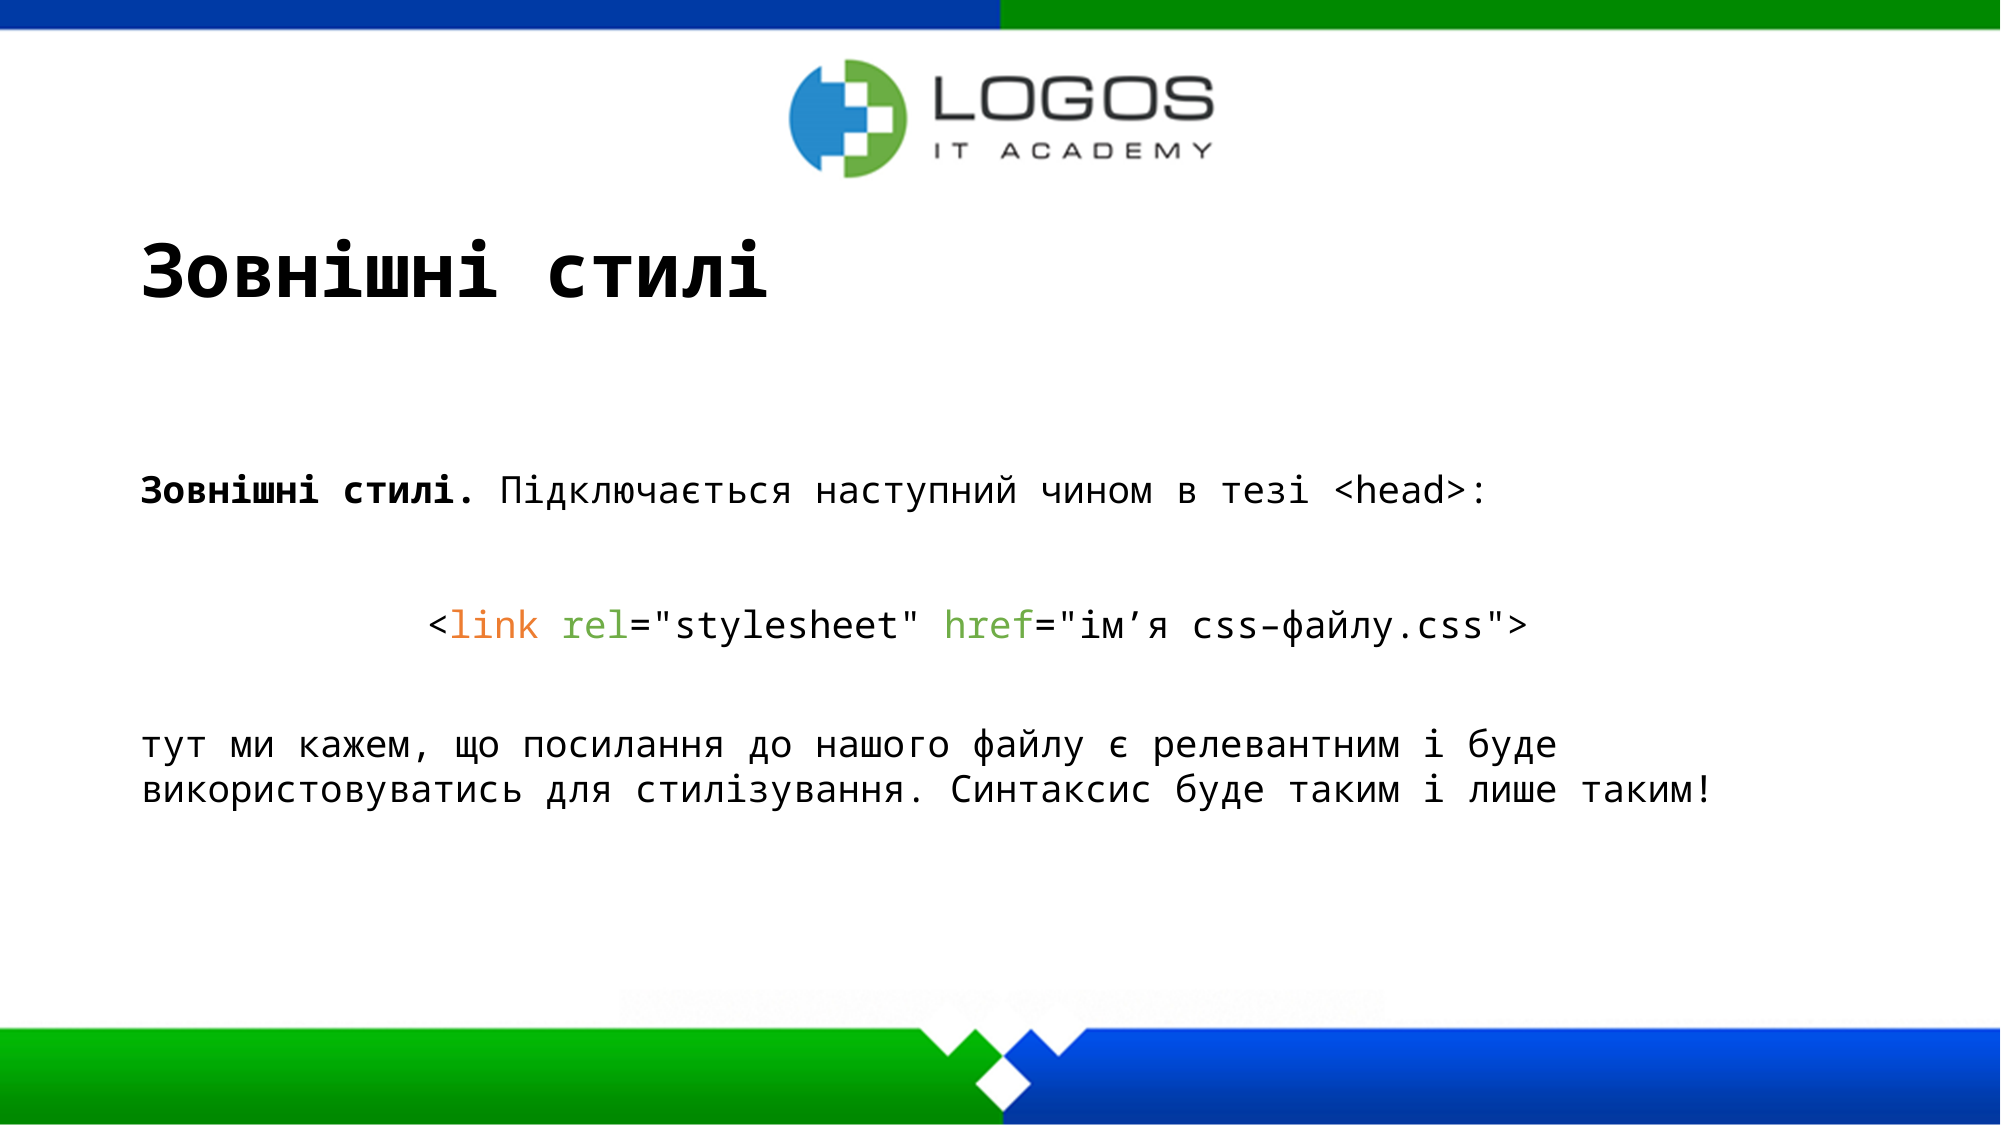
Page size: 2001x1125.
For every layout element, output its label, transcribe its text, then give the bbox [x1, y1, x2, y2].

picture [0, 0, 2001, 1125]
text_box Зовнішні стилі. Підключається наступний чином в тезі <head>: <link rel="stylesheet" href="ім’я css–файлу.css"> тут ми кажем, що посилання до нашого файлу є релевантним і буде використовуватись для стилізування. Синтаксис буде таким і лише таким! [125, 458, 1854, 818]
text_box Зовнішні стилі [125, 215, 1080, 320]
